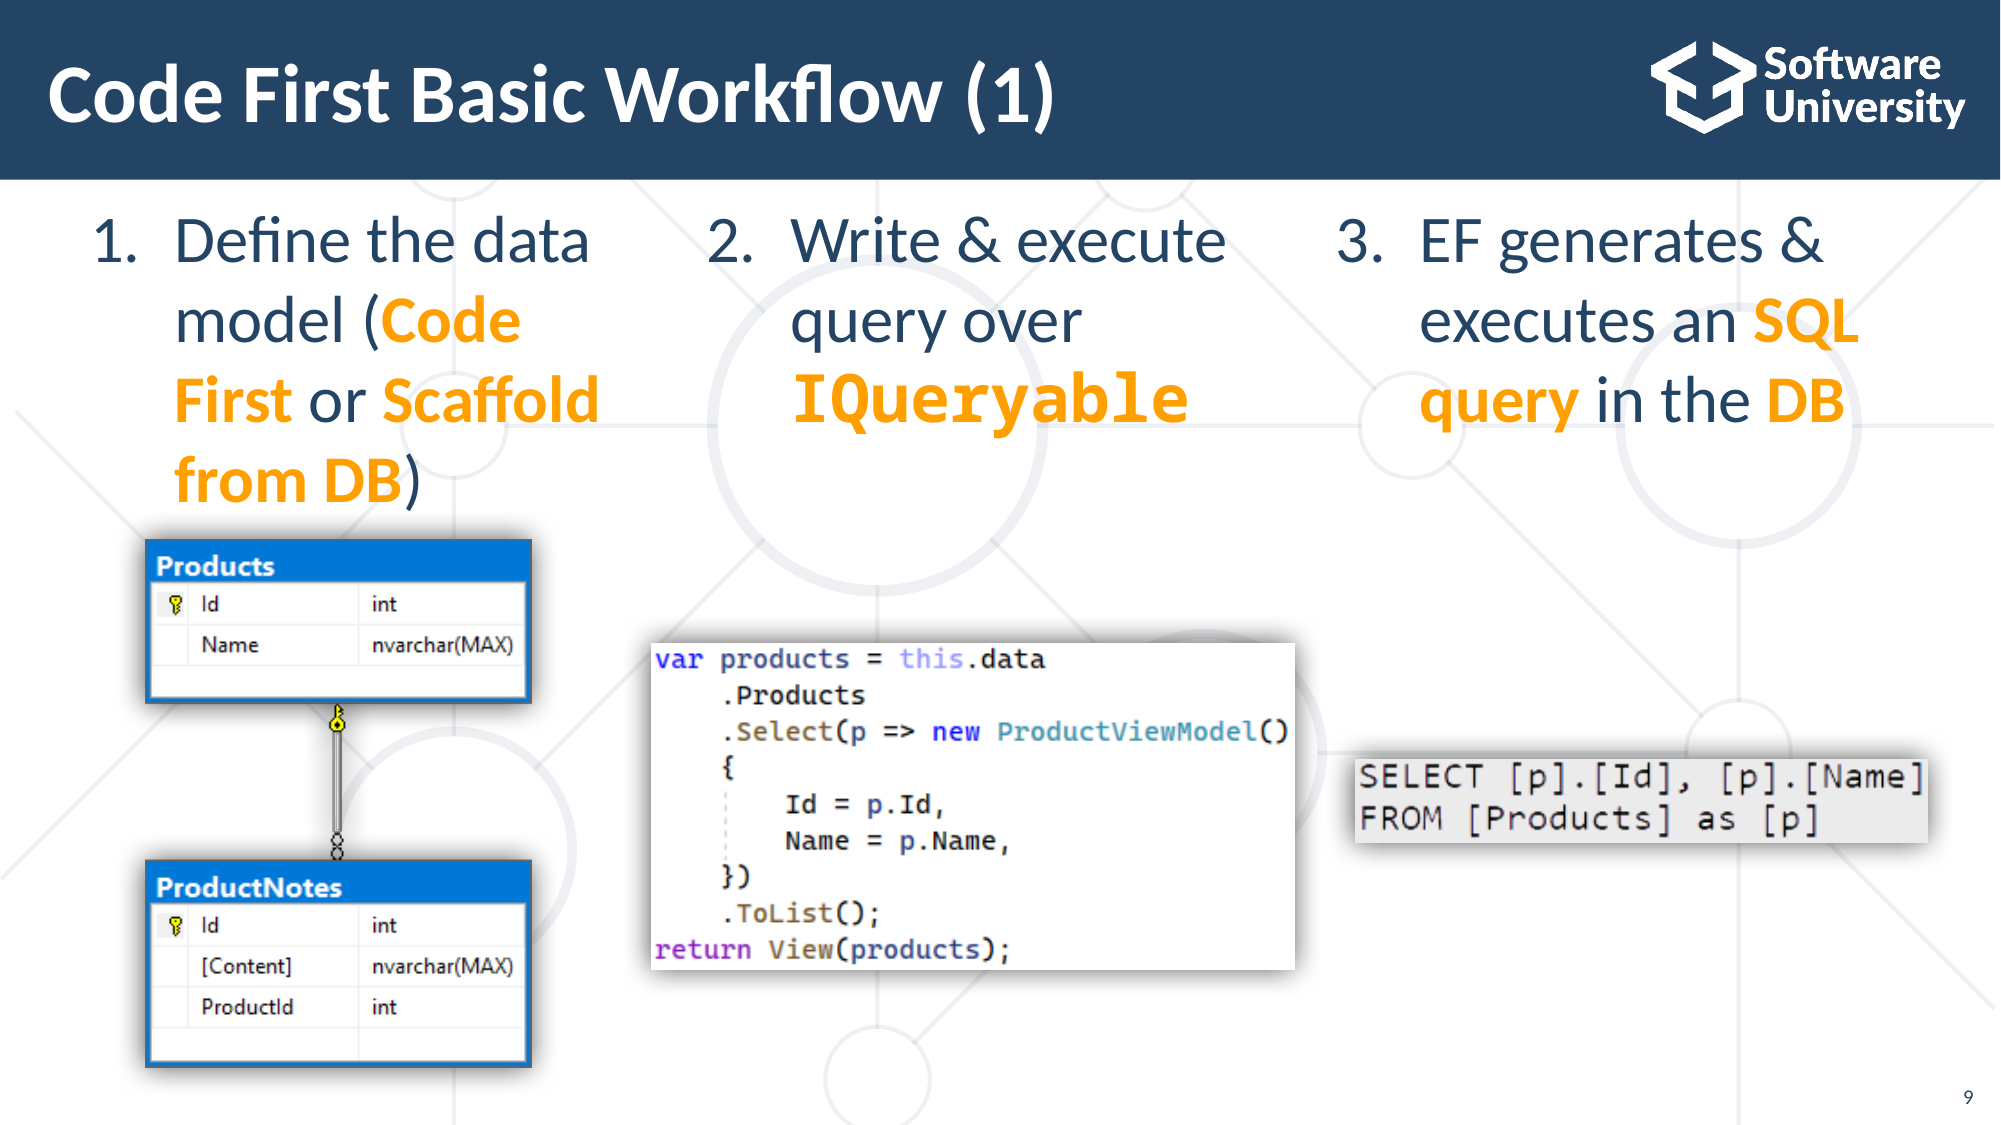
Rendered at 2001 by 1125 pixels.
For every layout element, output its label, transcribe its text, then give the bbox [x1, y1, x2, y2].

text_box Define the data model (Code First or Scaffold from DB) [75, 188, 638, 524]
picture [1354, 759, 1928, 844]
picture [1651, 41, 1966, 134]
title Code First Basic Workflow (1) [31, 16, 1625, 162]
slide_number 9 [1928, 1067, 1989, 1117]
text_box Write & execute query over IQueryable [691, 188, 1260, 444]
picture [145, 539, 532, 1068]
text_box EF generates & executes an SQL query in the DB [1320, 188, 1922, 444]
picture [651, 643, 1295, 970]
